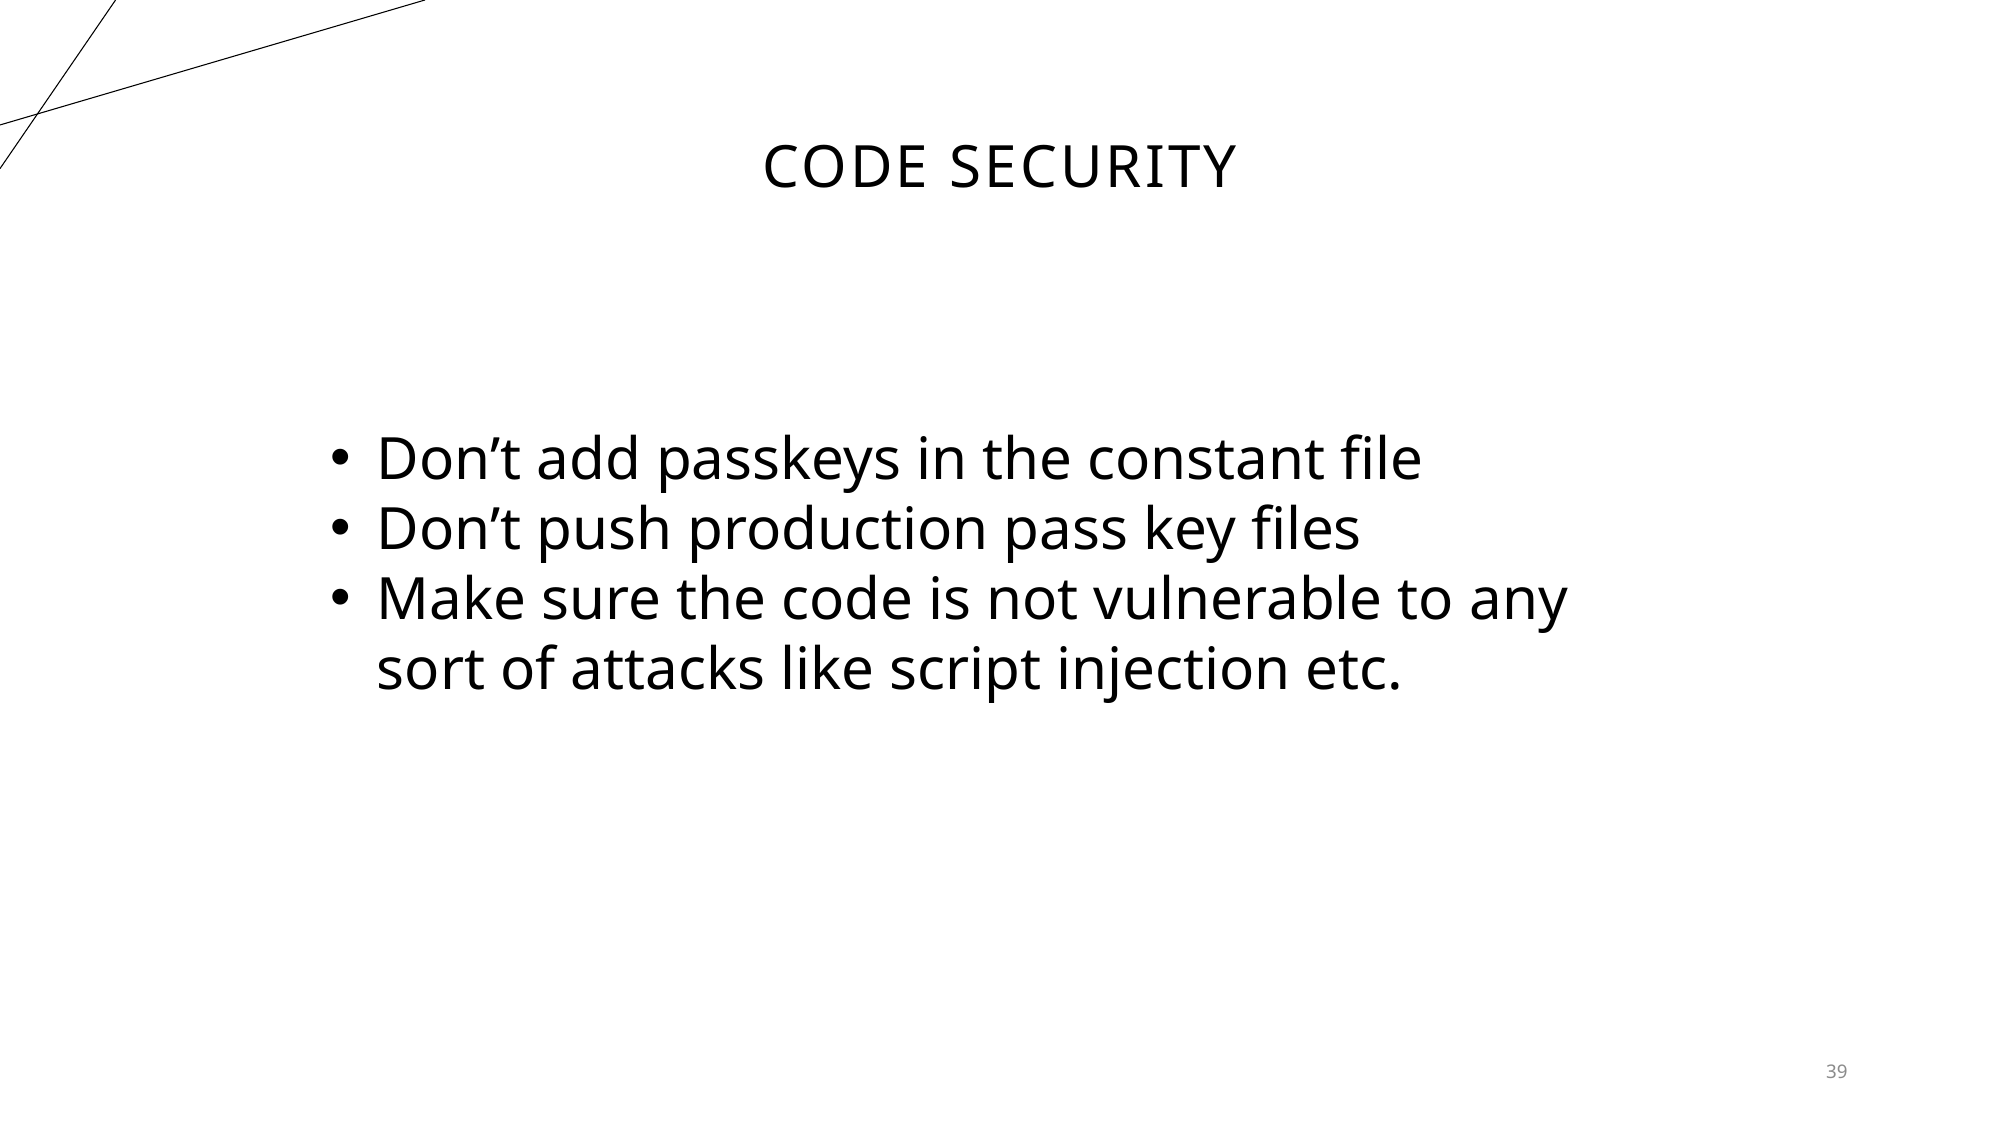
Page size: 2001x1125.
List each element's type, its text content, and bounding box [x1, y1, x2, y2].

text_box Don’t add passkeys in the constant file Don’t push production pass key files Make sure the code is not vulnerable to any sort of attacks like script injection etc. [315, 413, 1685, 709]
slide_number 39 [1412, 1042, 1863, 1103]
title Code security [137, 59, 1863, 278]
